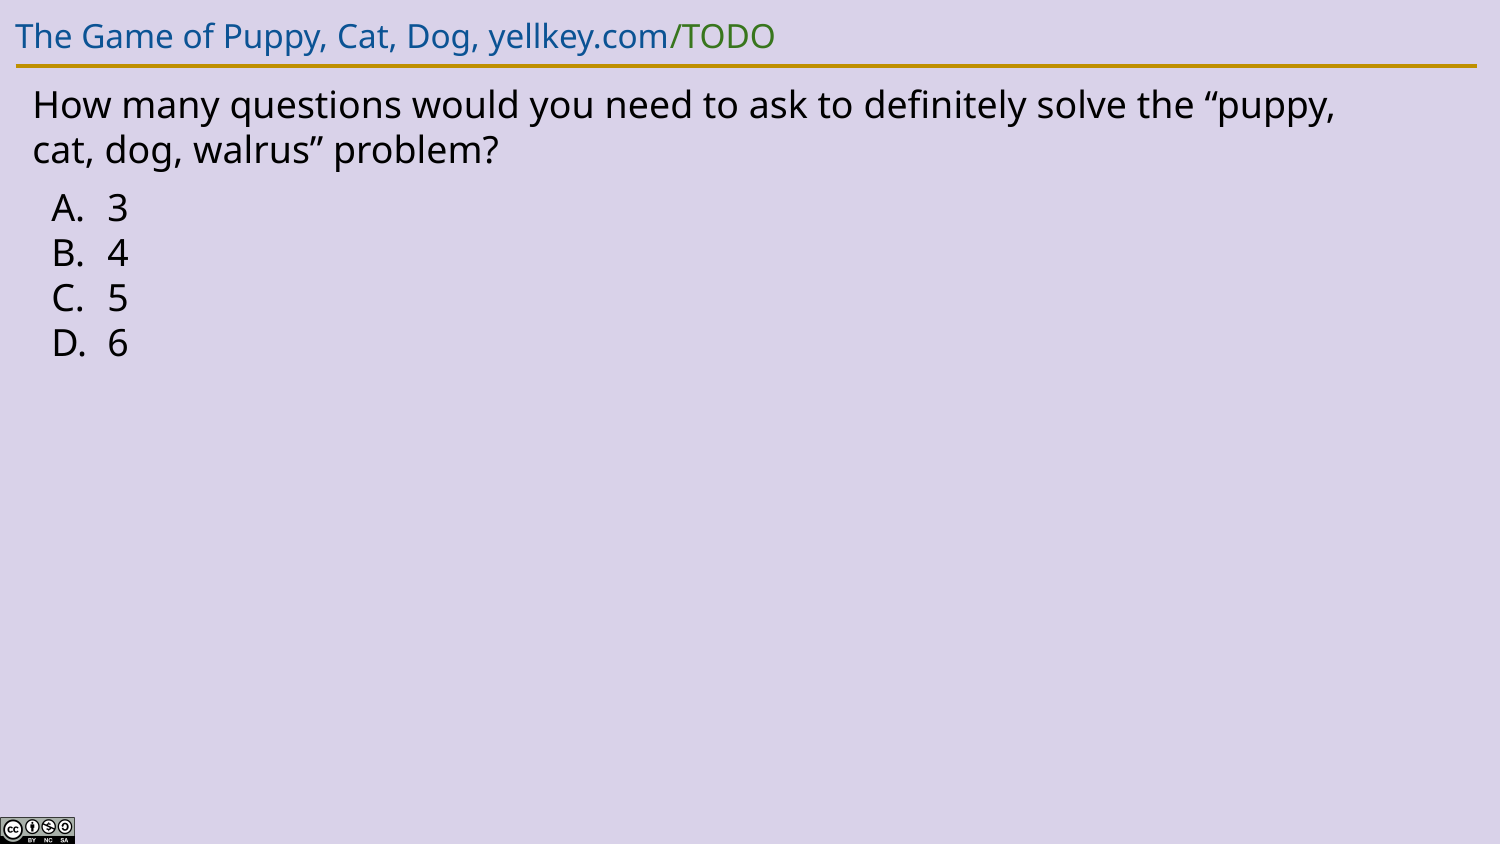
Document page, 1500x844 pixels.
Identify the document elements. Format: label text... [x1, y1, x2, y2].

title The Game of Puppy, Cat, Dog, yellkey.com/TODO [0, 0, 1398, 65]
picture [0, 817, 75, 844]
list How many questions would you need to ask to definitely solve the “puppy, cat, dog, walrus” problem? 3 4 5 6 [17, 65, 1416, 627]
